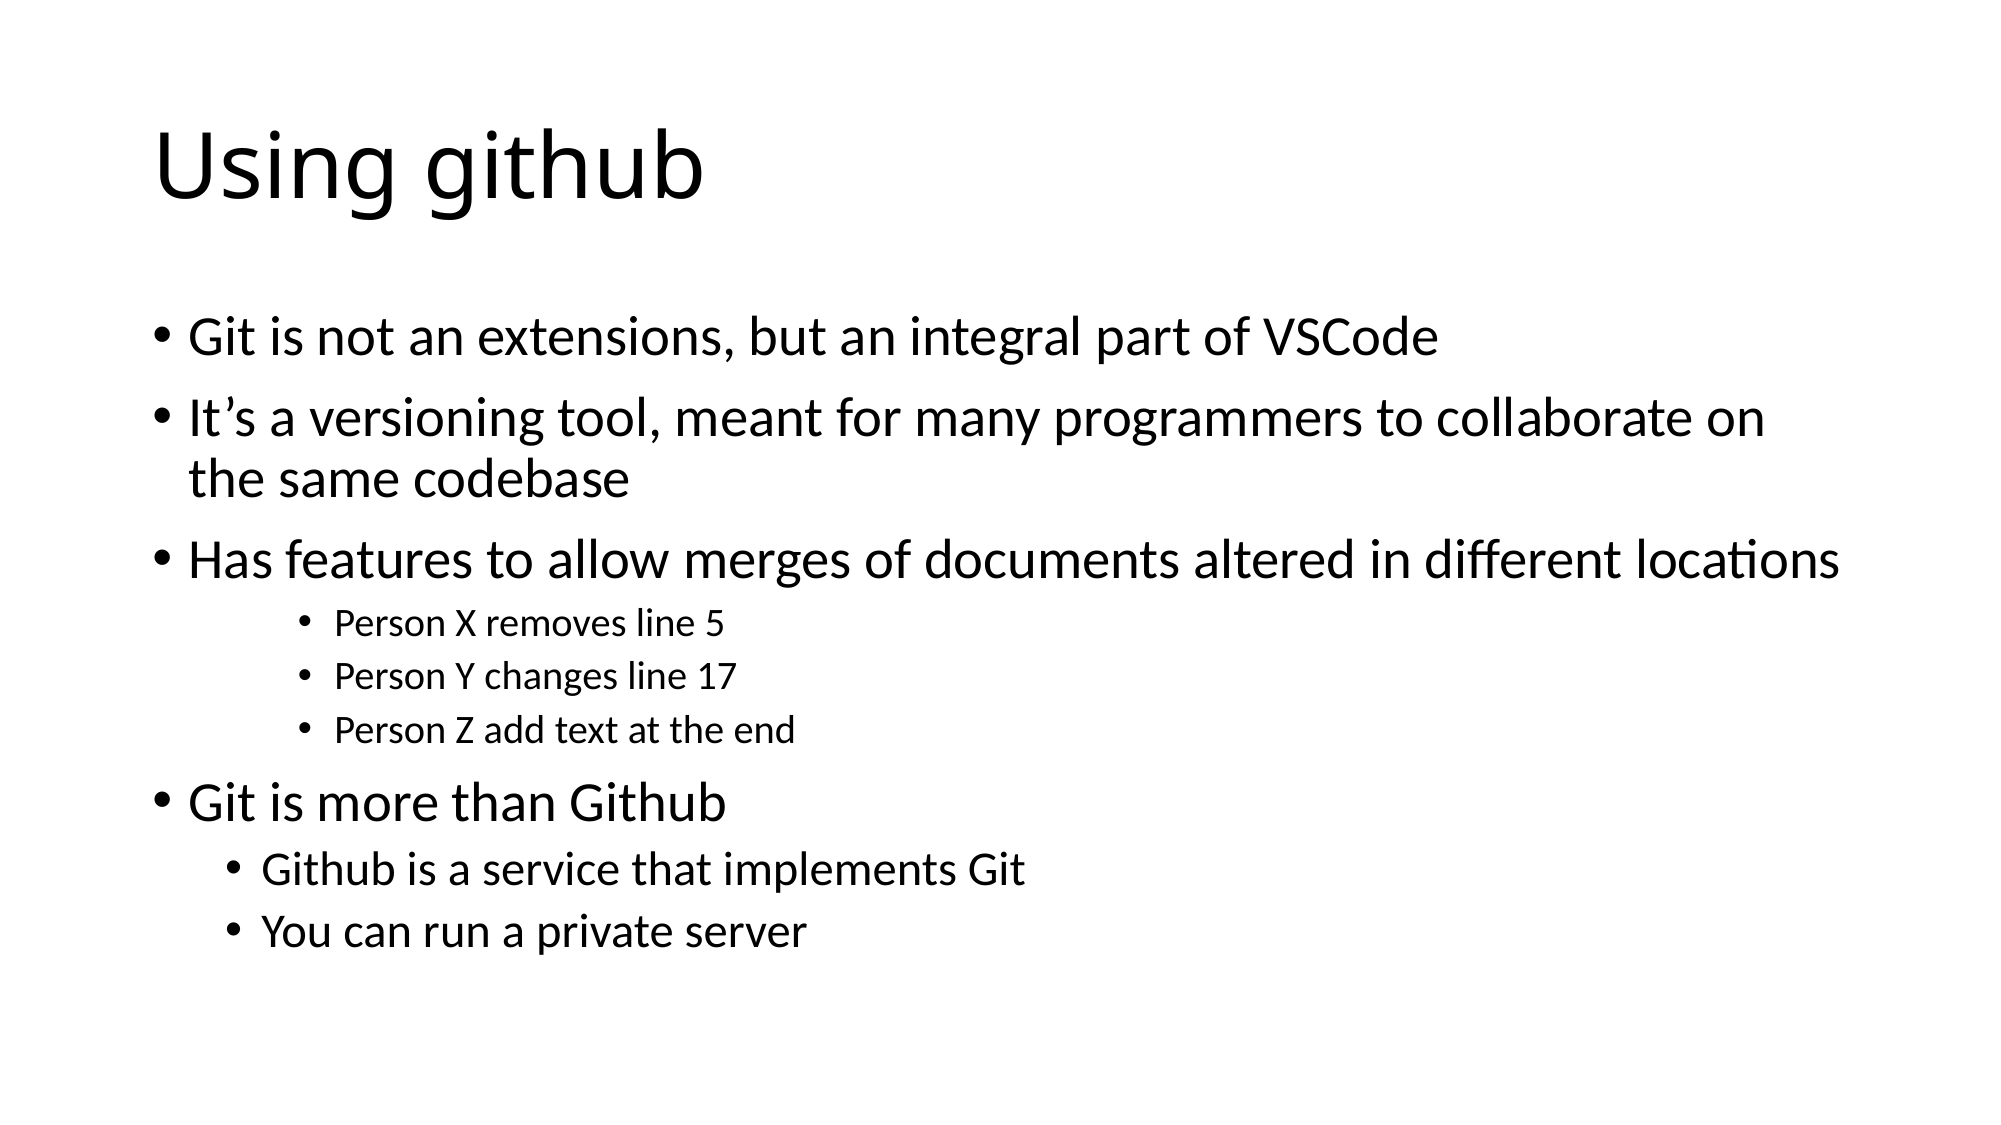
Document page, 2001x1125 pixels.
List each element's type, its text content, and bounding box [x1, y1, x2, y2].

title Using github [137, 59, 1863, 278]
list Git is not an extensions, but an integral part of VSCode It’s a versioning tool, meant for many programmers to collaborate on the same codebase Has features to allow merges of documents altered in different locations Person X removes line 5 Person Y changes line 17 Person Z add text at the end Git is more than Github Github is a service that implements Git You can run a private server [137, 299, 1863, 1014]
